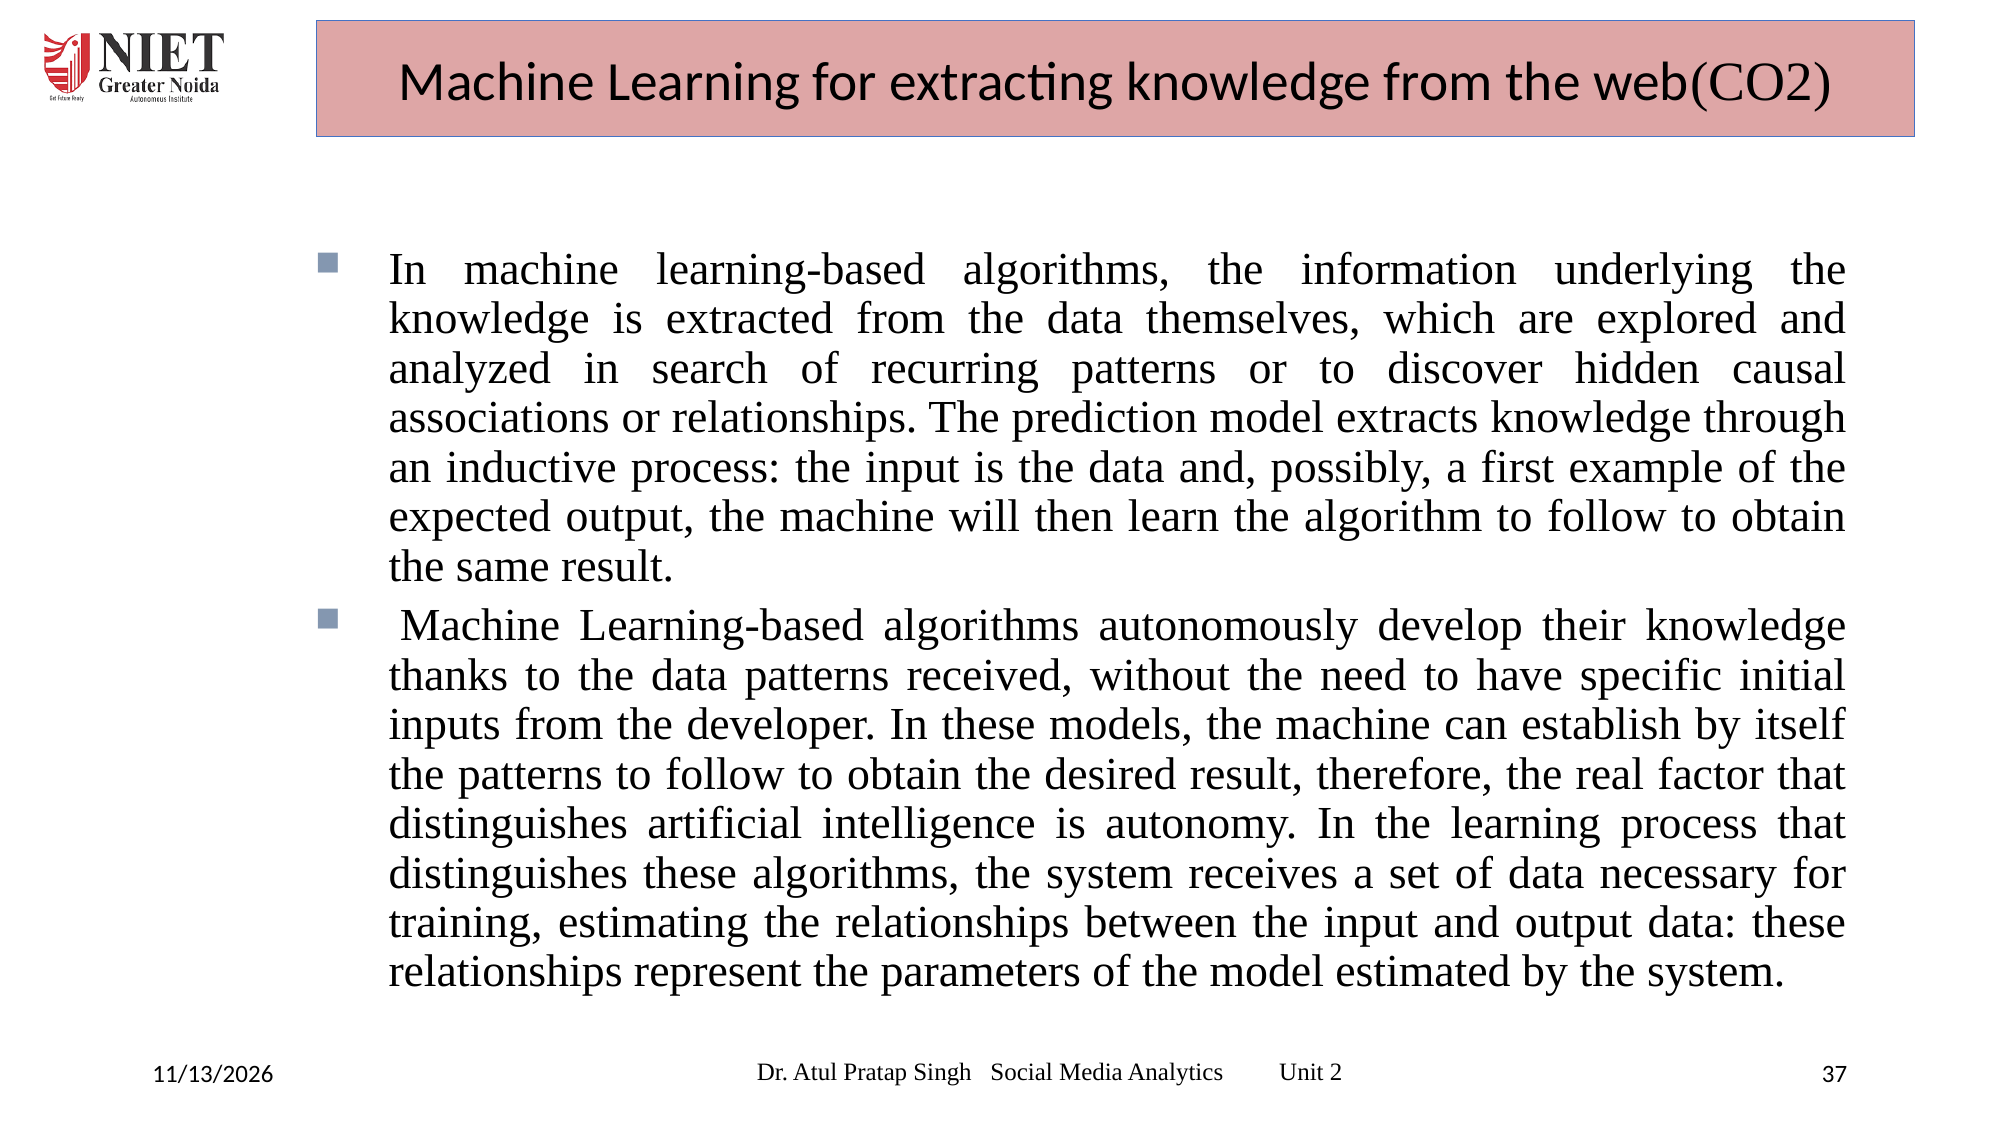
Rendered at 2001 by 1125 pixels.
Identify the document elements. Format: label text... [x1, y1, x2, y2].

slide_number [137, 1042, 588, 1103]
picture [3, 0, 263, 144]
slide_number 37 [1412, 1042, 1863, 1103]
text_box Machine Learning for extracting knowledge from the web(CO2) [316, 20, 1915, 137]
list In machine learning-based algorithms, the information underlying the knowledge is extracted from the data themselves, which are explored and analyzed in search of recurring patterns or to discover hidden causal associations or relationships. The prediction model extracts knowledge through an inductive process: the input is the data and, possibly, a first example of the expected output, the machine will then learn the algorithm to follow to obtain the same result. Machine Learning-based algorithms autonomously develop their knowledge thanks to the data patterns received, without the need to have specific initial inputs from the developer. In these models, the machine can establish by itself the patterns to follow to obtain the desired result, therefore, the real factor that distinguishes artificial intelligence is autonomy. In the learning process that distinguishes these algorithms, the system receives a set of data necessary for training, estimating the relationships between the input and output data: these relationships represent the parameters of the model estimated by the system. [300, 157, 1863, 1000]
footer Dr. Atul Pratap Singh Social Media Analytics Unit 2 [500, 1040, 1600, 1100]
